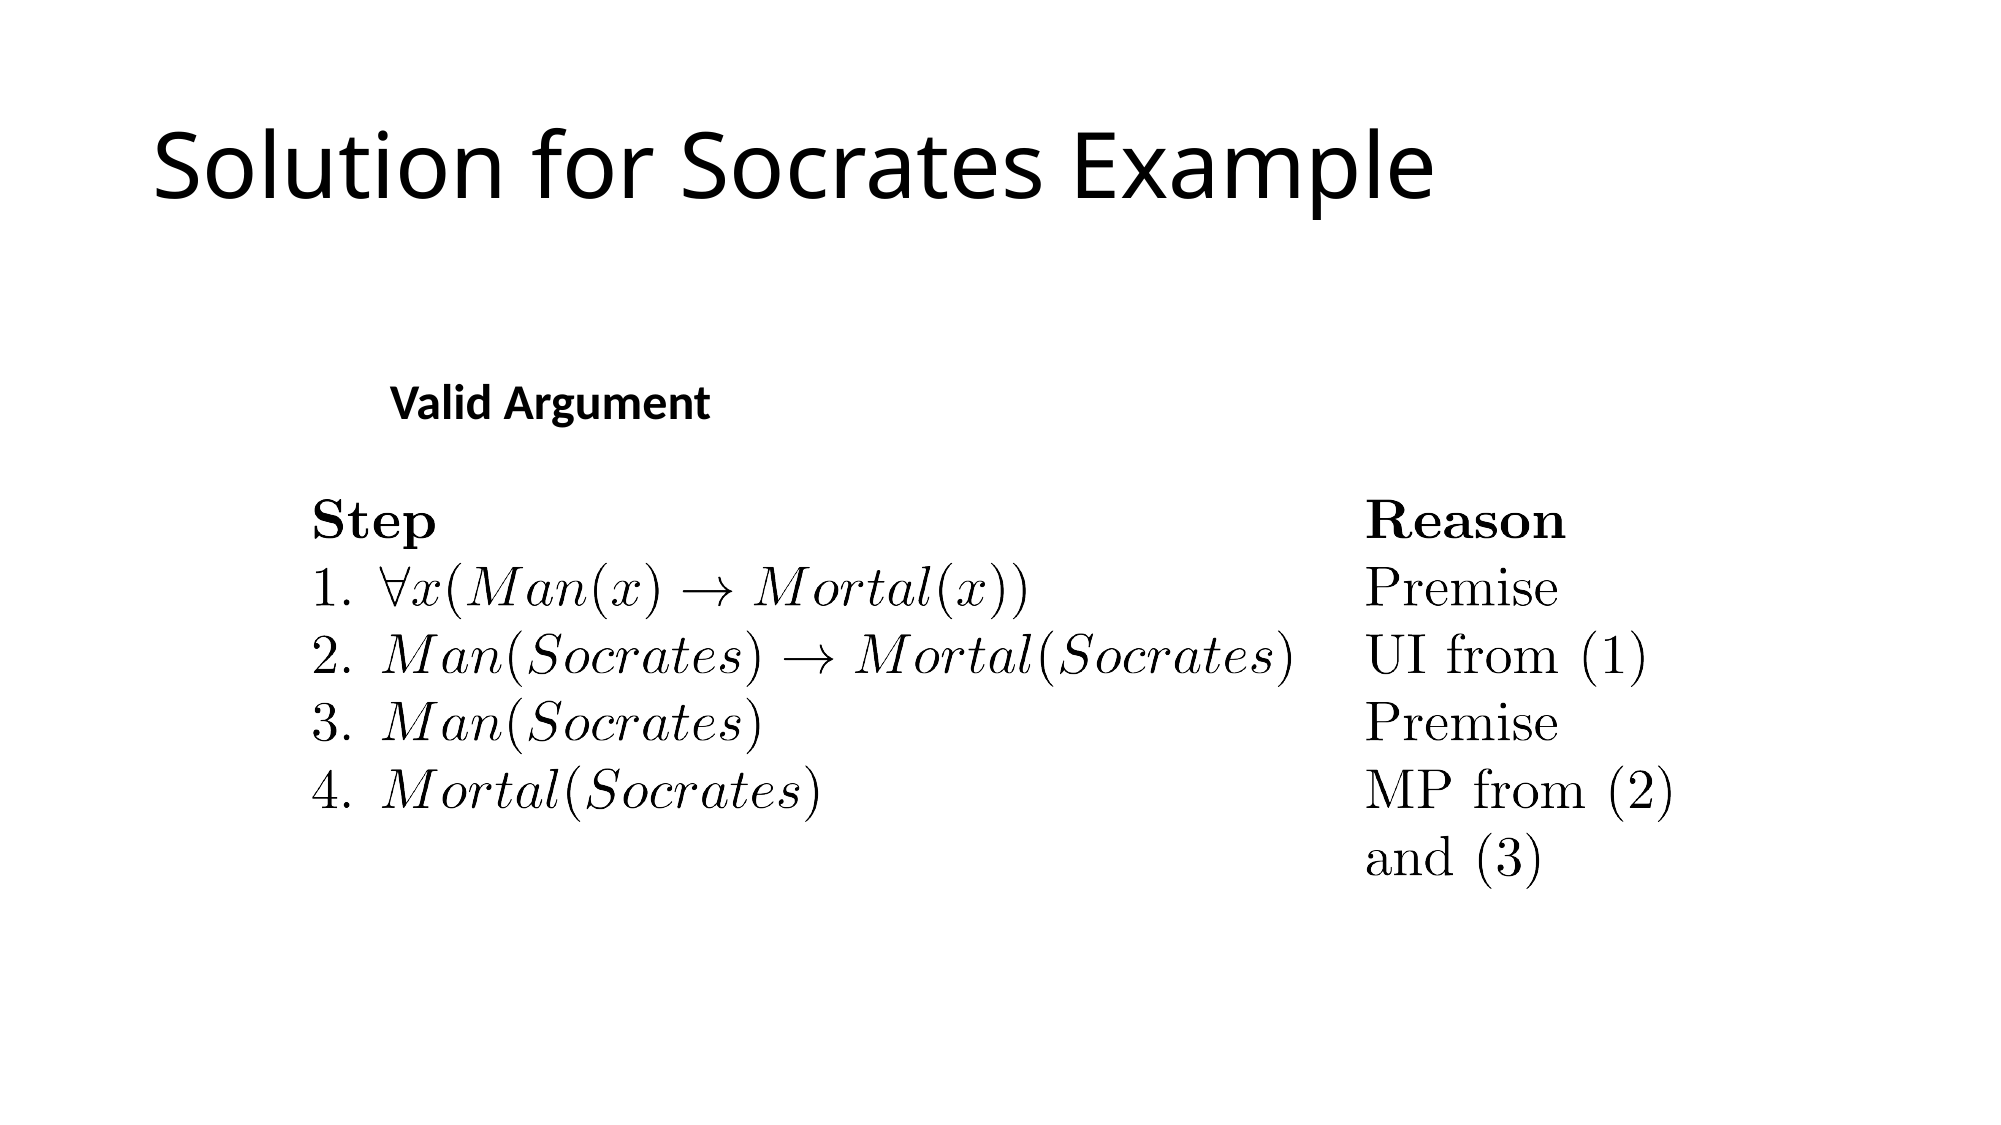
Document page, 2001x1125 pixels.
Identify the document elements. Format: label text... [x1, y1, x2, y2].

picture [312, 499, 1671, 889]
text_box Valid Argument [375, 362, 863, 438]
title Solution for Socrates Example [137, 59, 1863, 278]
